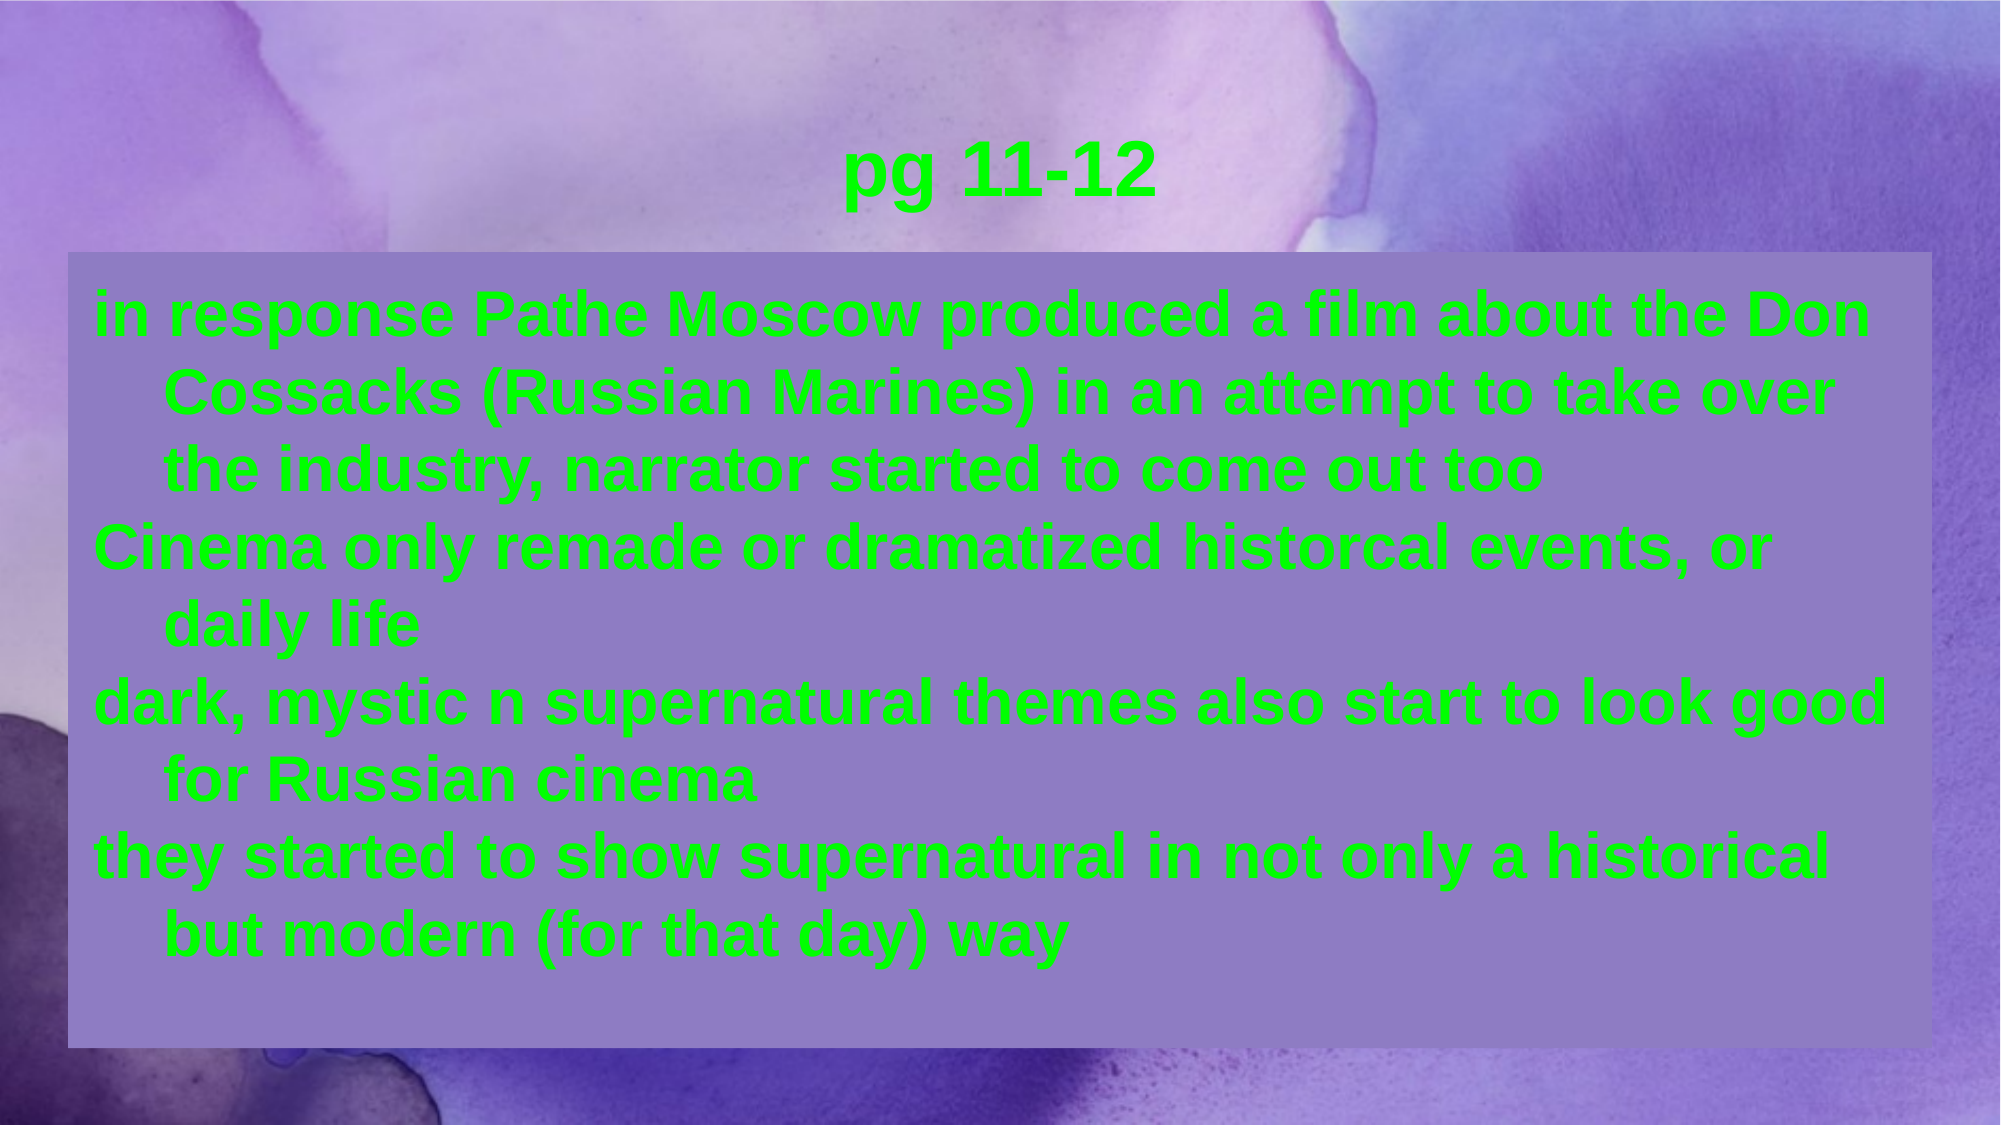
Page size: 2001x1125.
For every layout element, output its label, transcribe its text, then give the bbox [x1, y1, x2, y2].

picture [0, 0, 2001, 1125]
title pg 11-12 [68, 97, 1932, 223]
list in response Pathe Moscow produced a film about the Don Cossacks (Russian Marines) in an attempt to take over the industry, narrator started to come out too Cinema only remade or dramatized historcal events, or daily life dark, mystic n supernatural themes also start to look good for Russian cinema they started to show supernatural in not only a historical but modern (for that day) way [68, 252, 1932, 1049]
